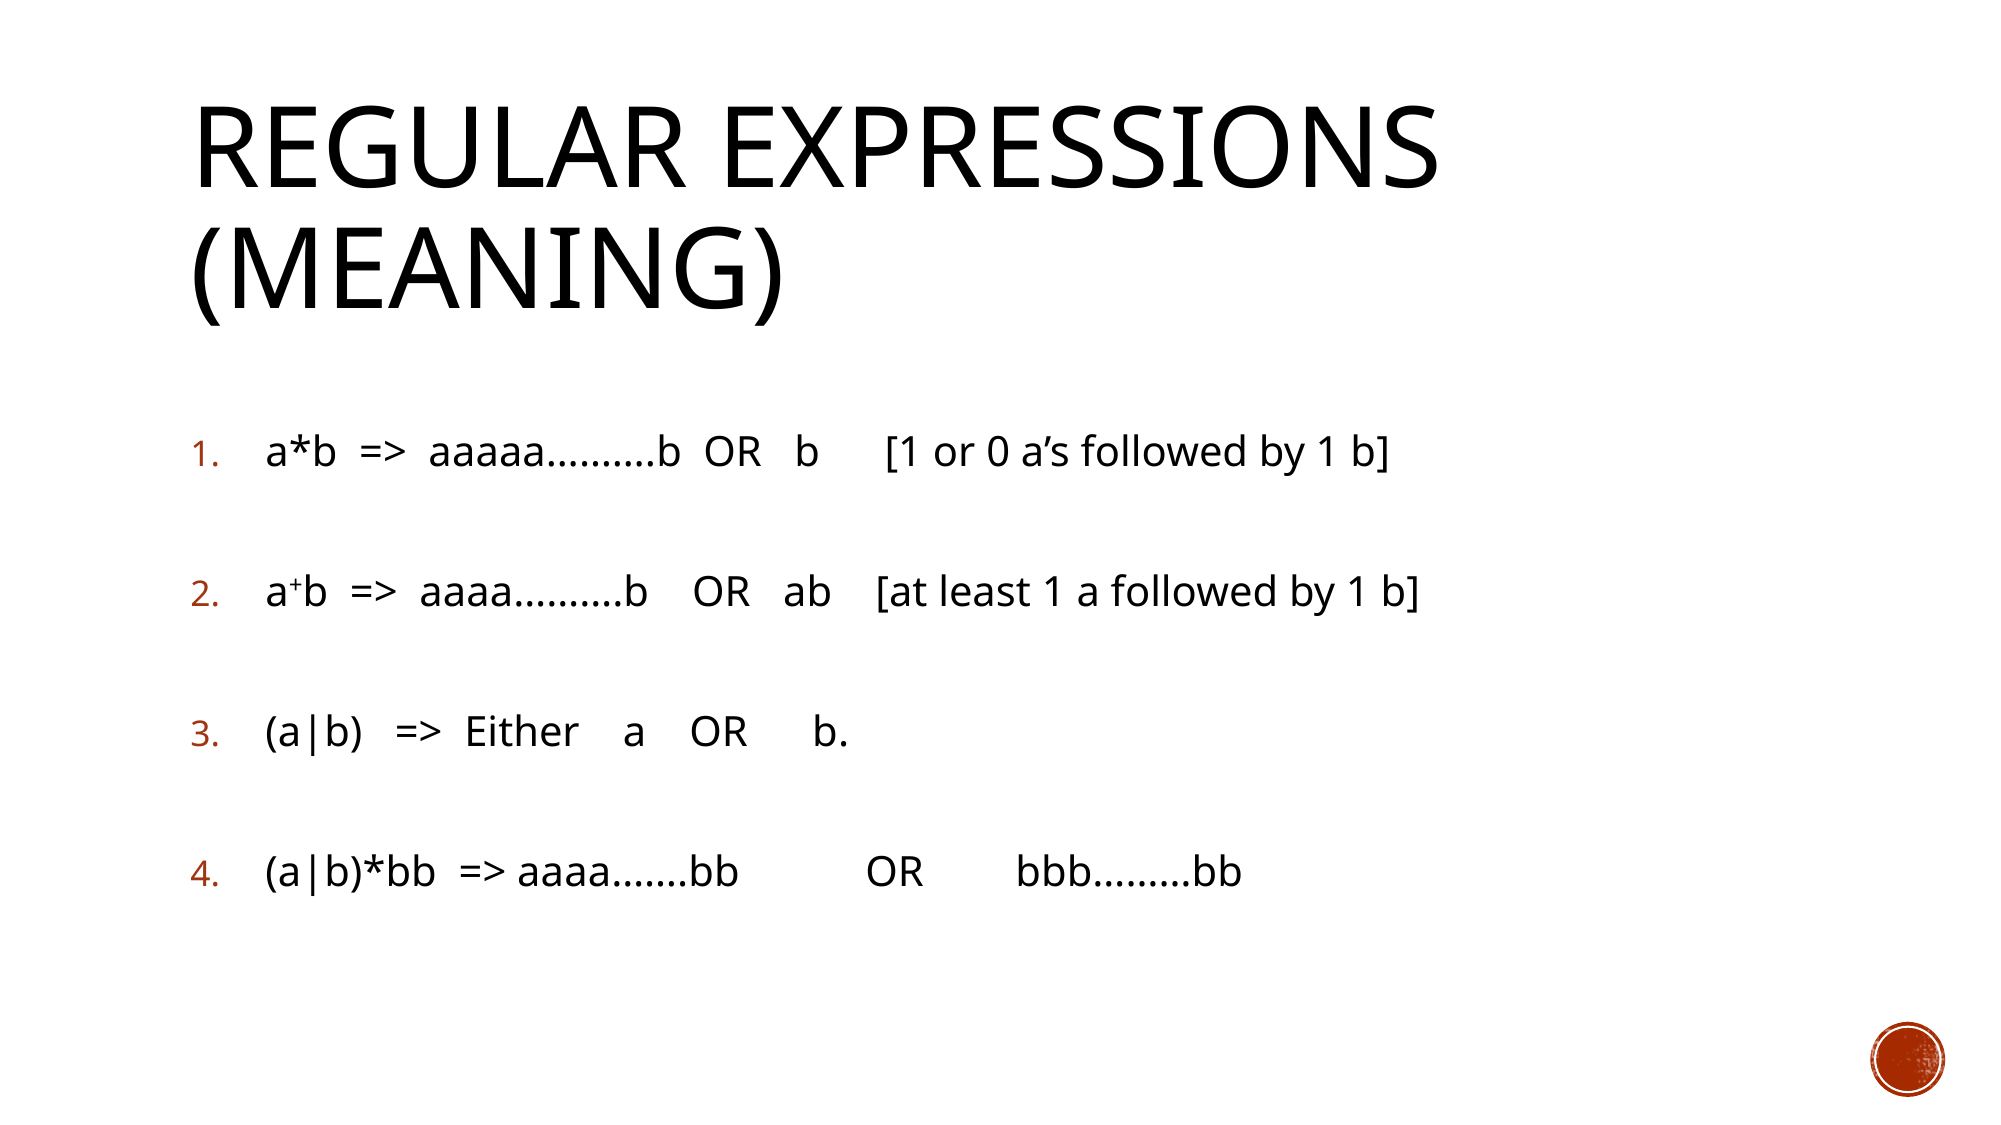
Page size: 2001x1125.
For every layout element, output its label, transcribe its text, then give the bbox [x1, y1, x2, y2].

list a*b => aaaaa……….b OR b [1 or 0 a’s followed by 1 b] a+b => aaaa……….b OR ab [at least 1 a followed by 1 b] (a|b) => Either a OR b. (a|b)*bb => aaaa…….bb OR bbb………bb [175, 348, 1826, 1013]
title Regular Expressions (meaning) [175, 79, 1826, 344]
